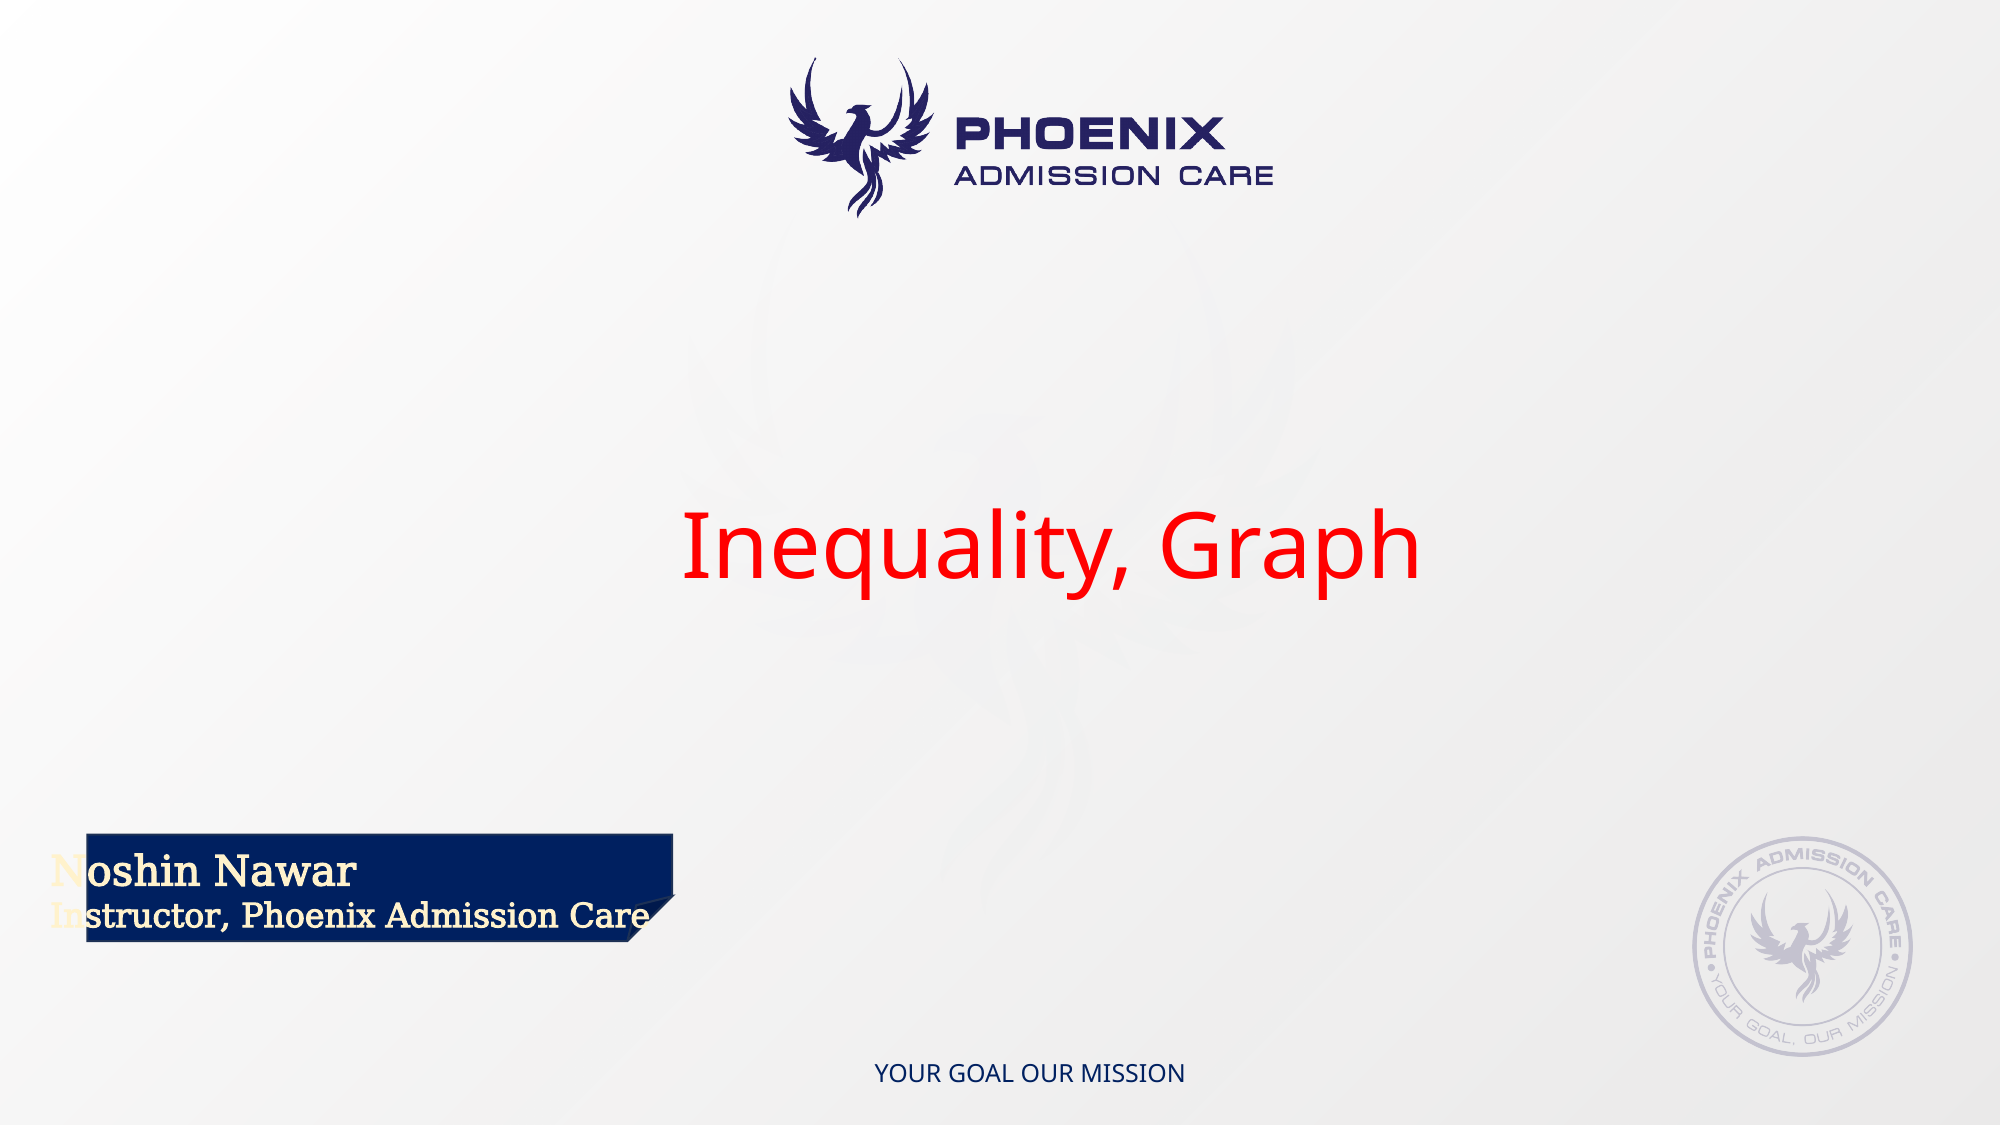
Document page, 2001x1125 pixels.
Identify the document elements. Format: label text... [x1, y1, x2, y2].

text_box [87, 834, 673, 943]
picture [1692, 836, 1913, 1057]
picture [788, 57, 1273, 219]
text_box Inequality, Graph [149, 425, 1912, 731]
footer YOUR GOAL OUR MISSION [693, 1042, 1368, 1103]
text_box [0, 0, 2000, 1125]
